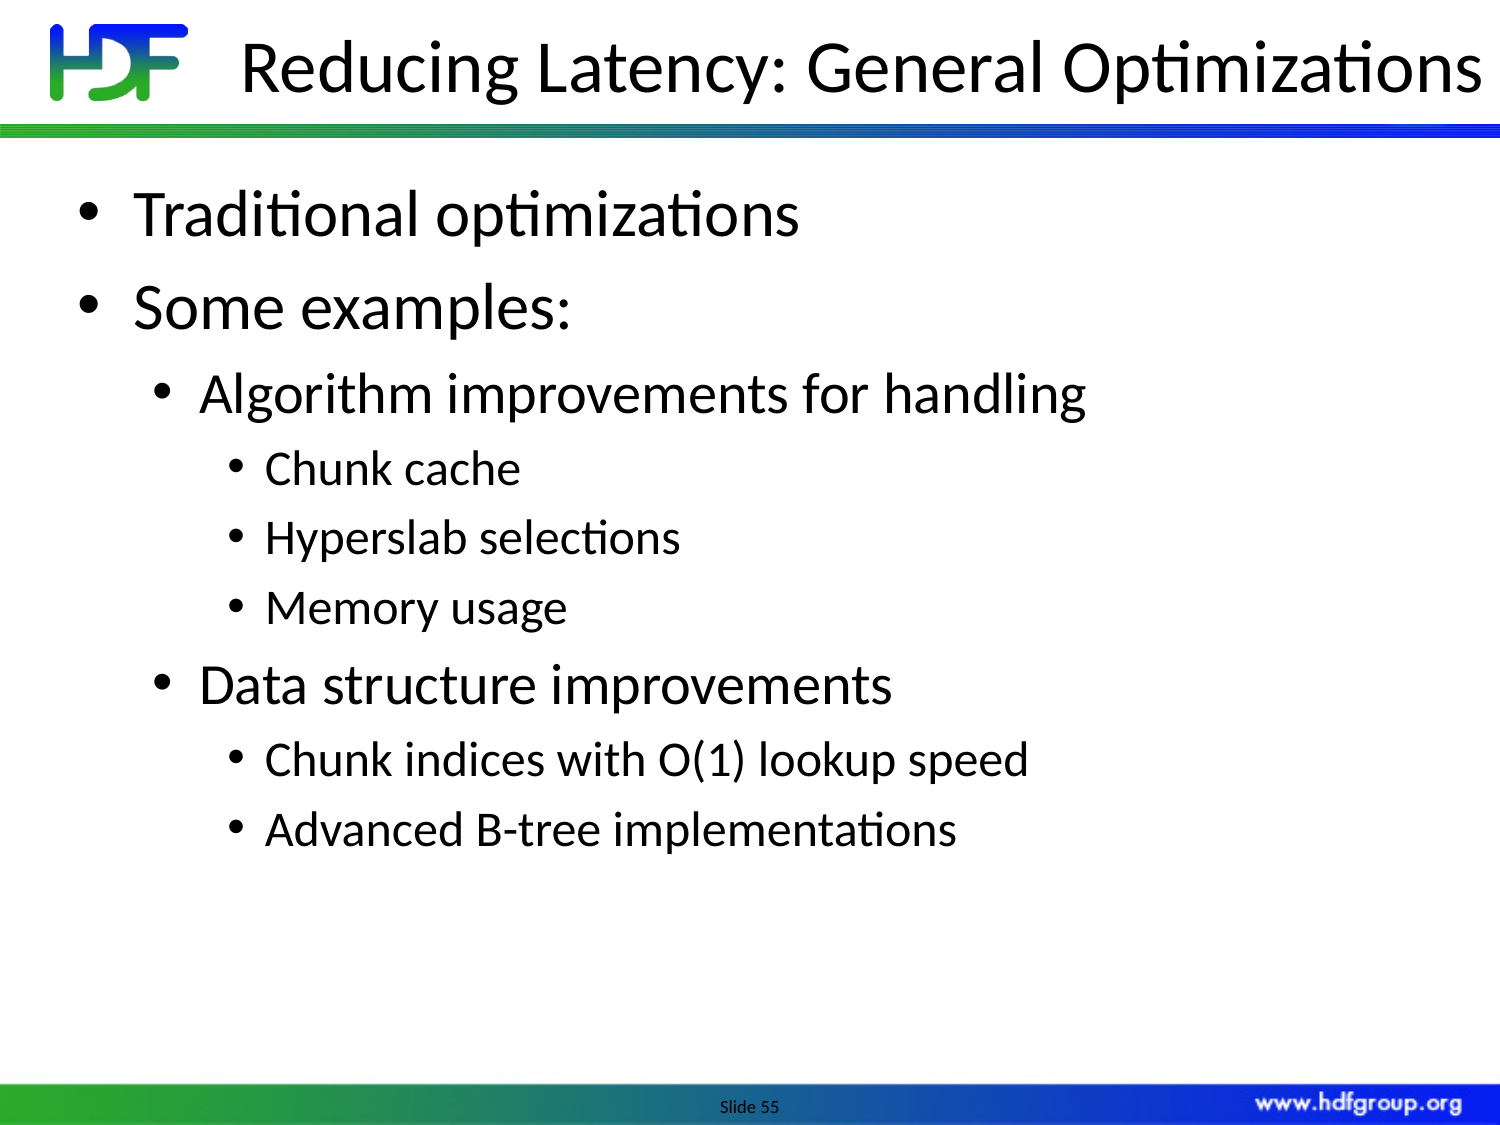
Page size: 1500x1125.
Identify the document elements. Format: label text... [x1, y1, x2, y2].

picture [0, 0, 1500, 1125]
list Traditional optimizations Some examples: Algorithm improvements for handling Chunk cache Hyperslab selections Memory usage Data structure improvements Chunk indices with O(1) lookup speed Advanced B-tree implementations [62, 162, 1450, 1063]
title Reducing Latency: General Optimizations [225, 0, 1500, 125]
